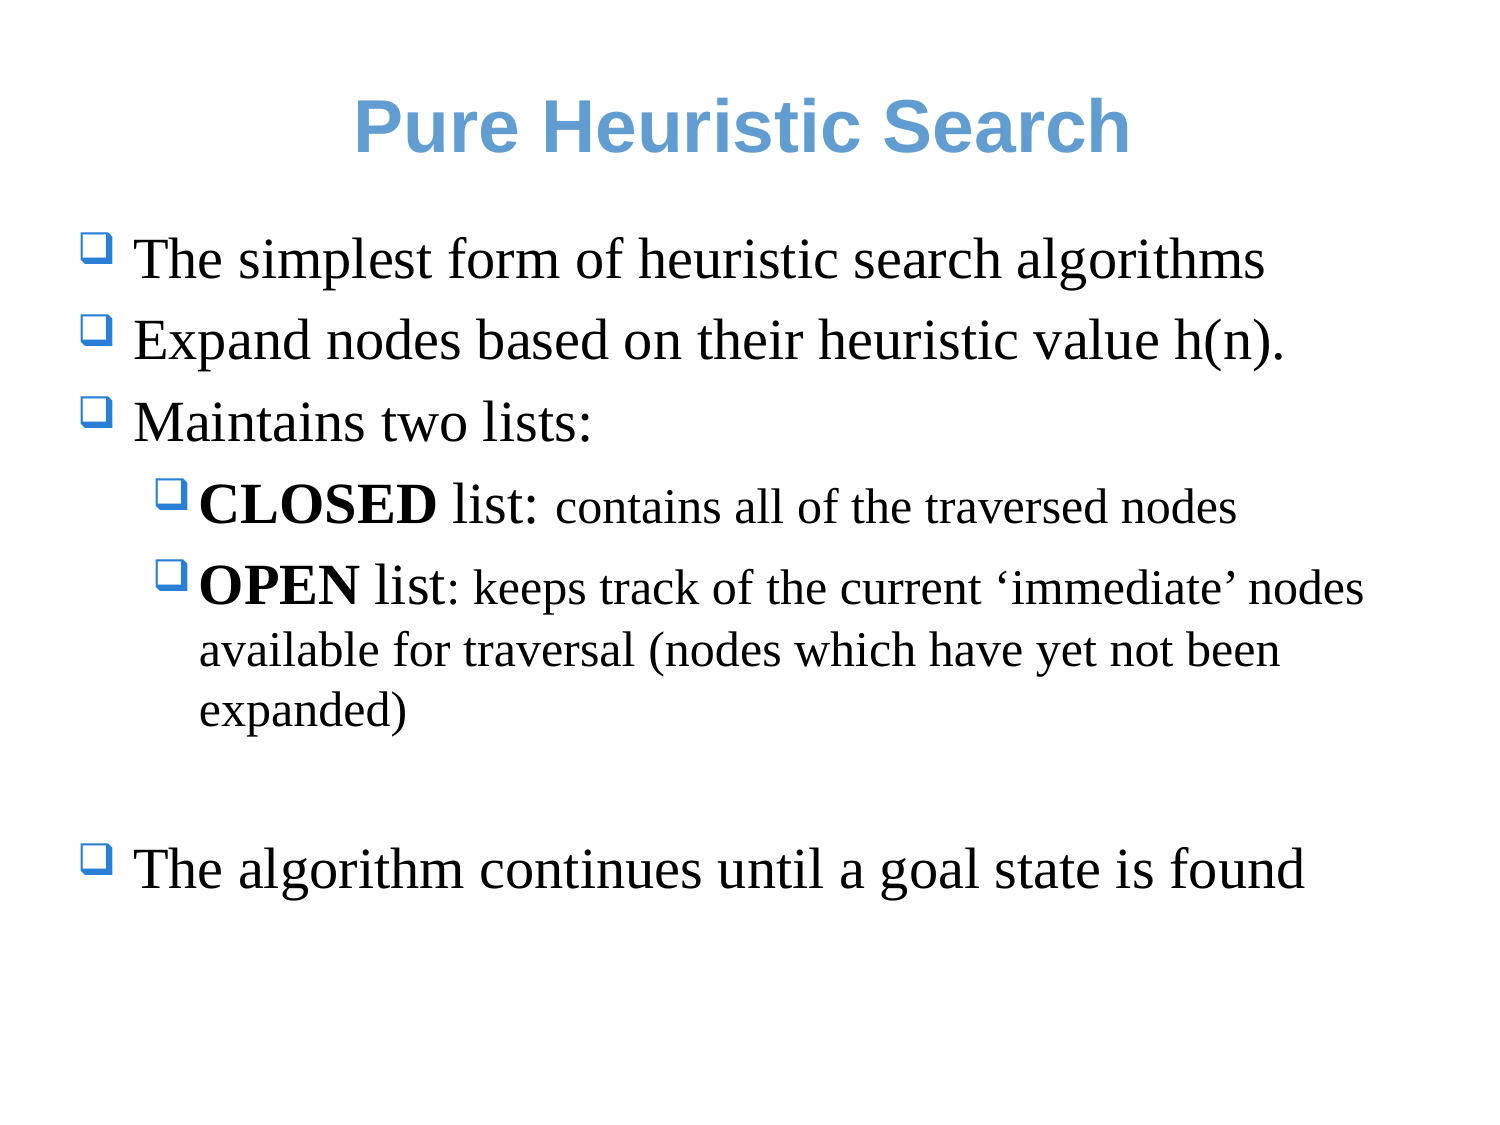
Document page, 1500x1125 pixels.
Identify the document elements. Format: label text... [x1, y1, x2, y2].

list The simplest form of heuristic search algorithms Expand nodes based on their heuristic value h(n). Maintains two lists: CLOSED list: contains all of the traversed nodes OPEN list: keeps track of the current ‘immediate’ nodes available for traversal (nodes which have yet not been expanded) The algorithm continues until a goal state is found [62, 212, 1388, 1002]
title Pure Heuristic Search [62, 37, 1425, 175]
